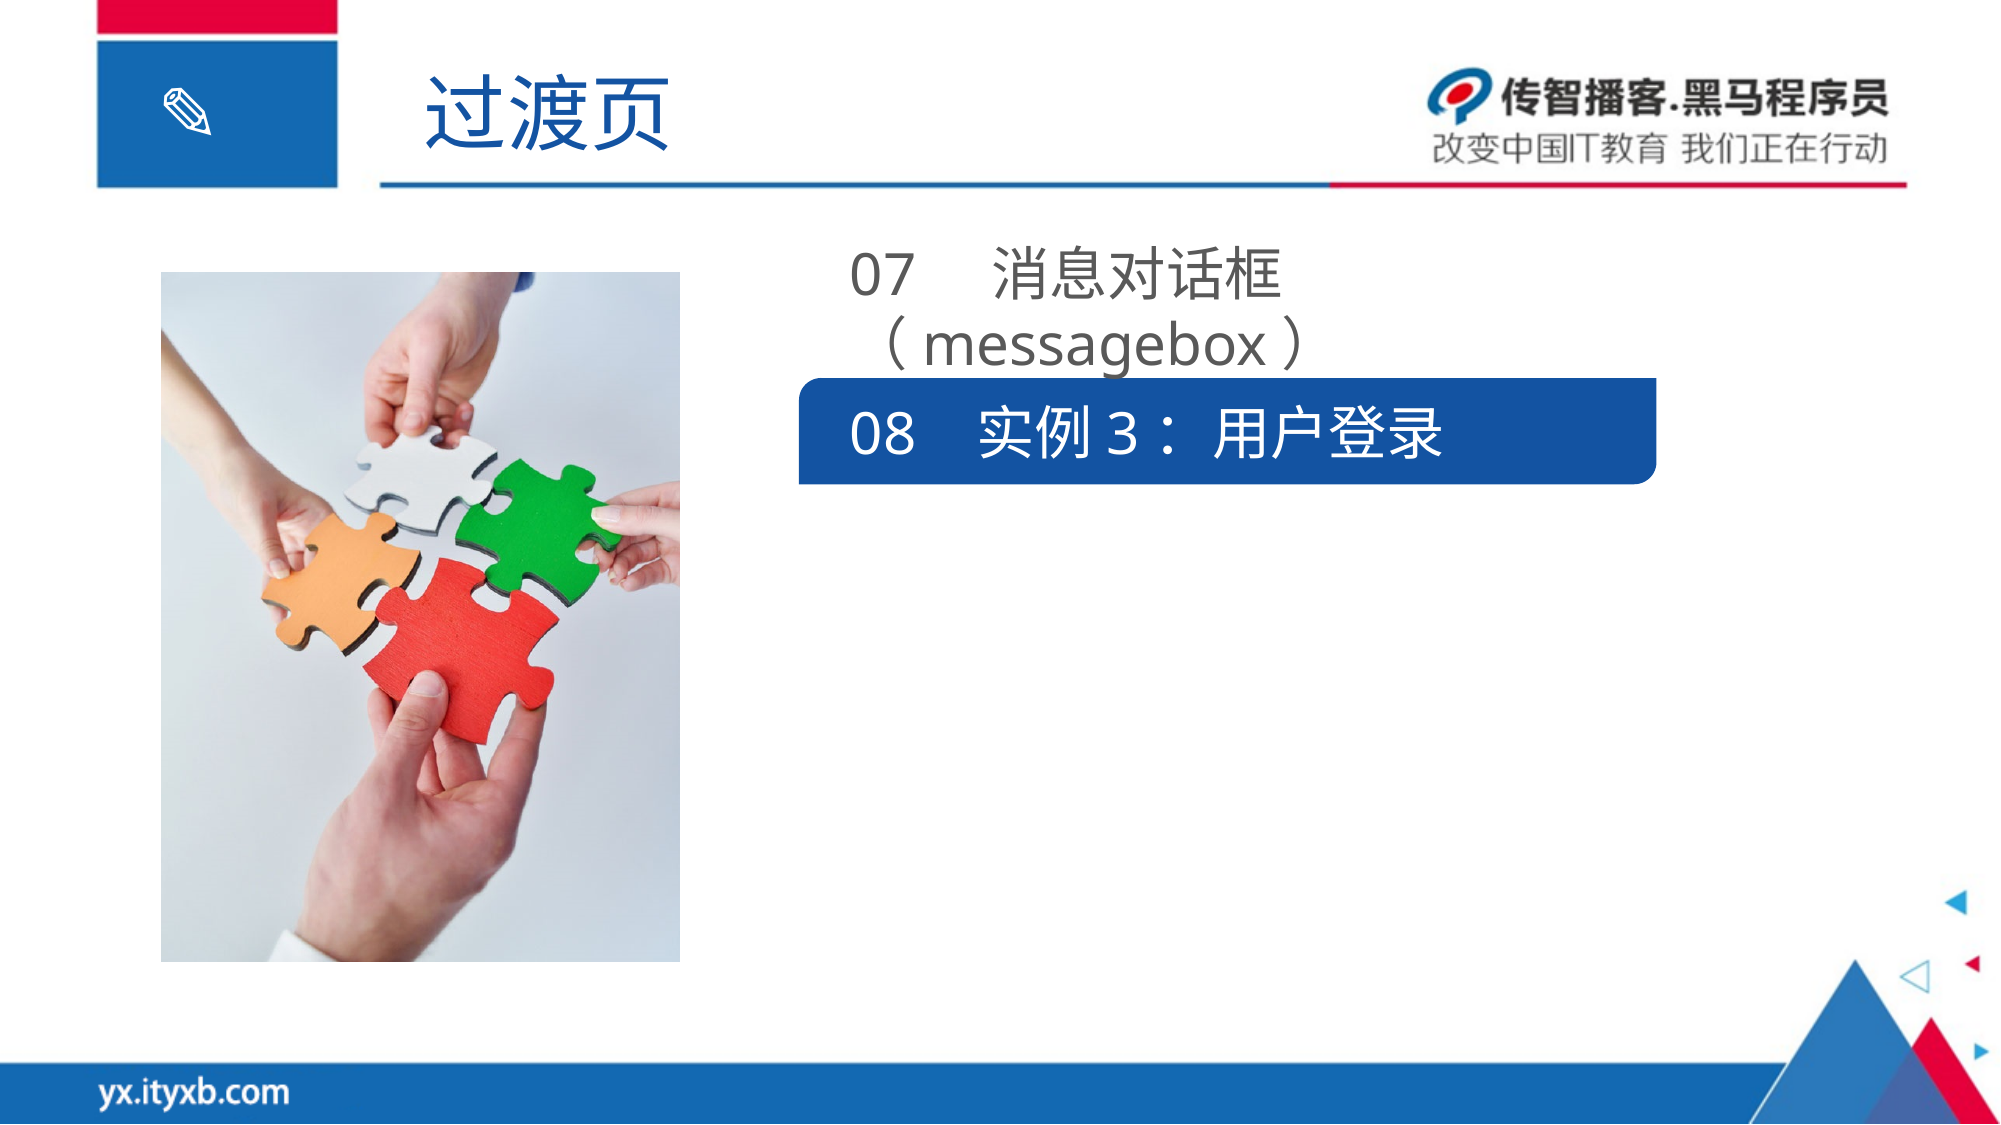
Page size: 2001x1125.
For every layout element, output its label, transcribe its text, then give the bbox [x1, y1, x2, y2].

text_box 过渡页 [409, 53, 899, 169]
picture [0, 0, 2000, 1124]
text_box [797, 376, 1658, 486]
text_box 08 实例3：用户登录 [849, 395, 1657, 467]
text_box 07 消息对话框（messagebox） [849, 237, 1657, 378]
